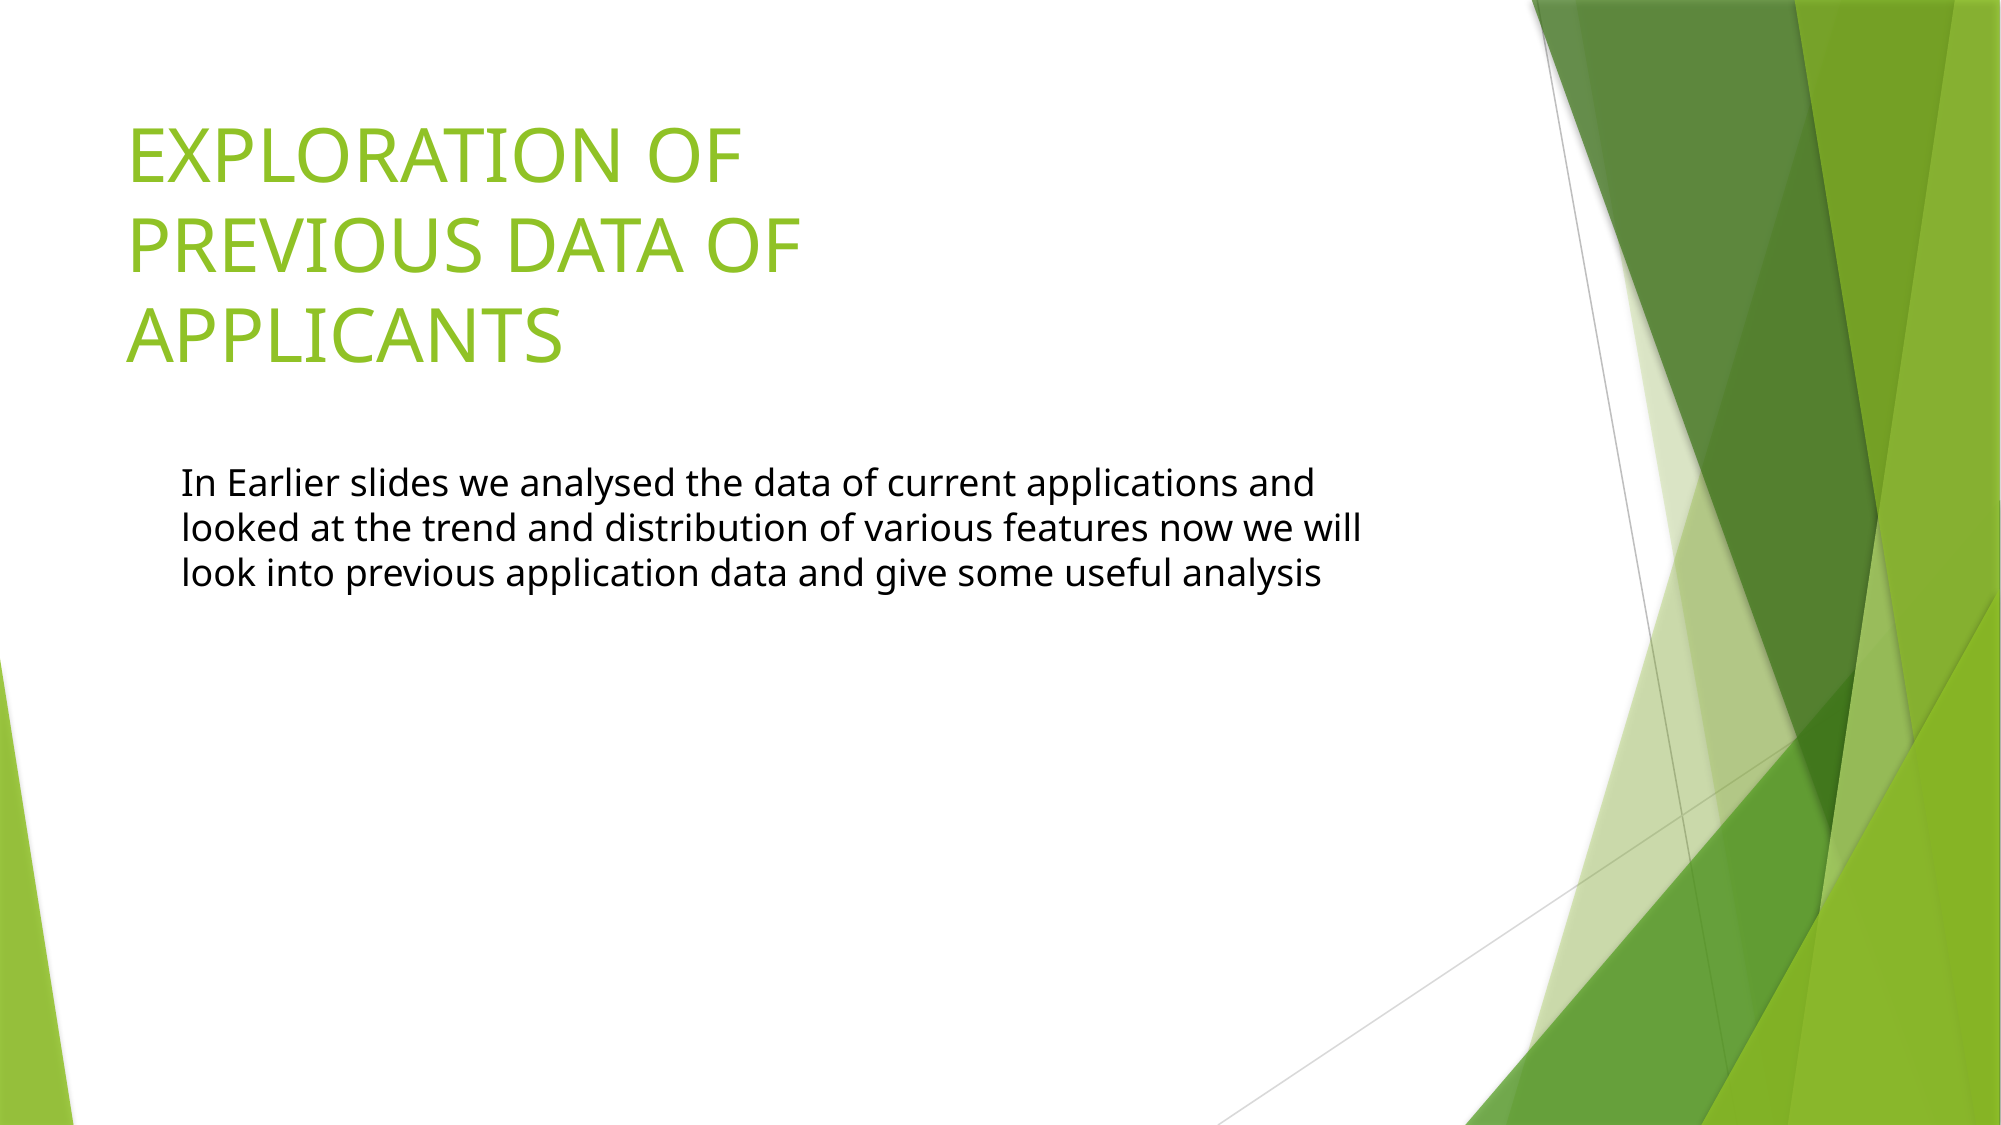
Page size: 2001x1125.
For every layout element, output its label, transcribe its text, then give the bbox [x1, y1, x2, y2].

title EXPLORATION OF PREVIOUS DATA OF APPLICANTS [111, 99, 1095, 317]
text_box In Earlier slides we analysed the data of current applications and looked at the trend and distribution of various features now we will look into previous application data and give some useful analysis [166, 451, 1424, 602]
